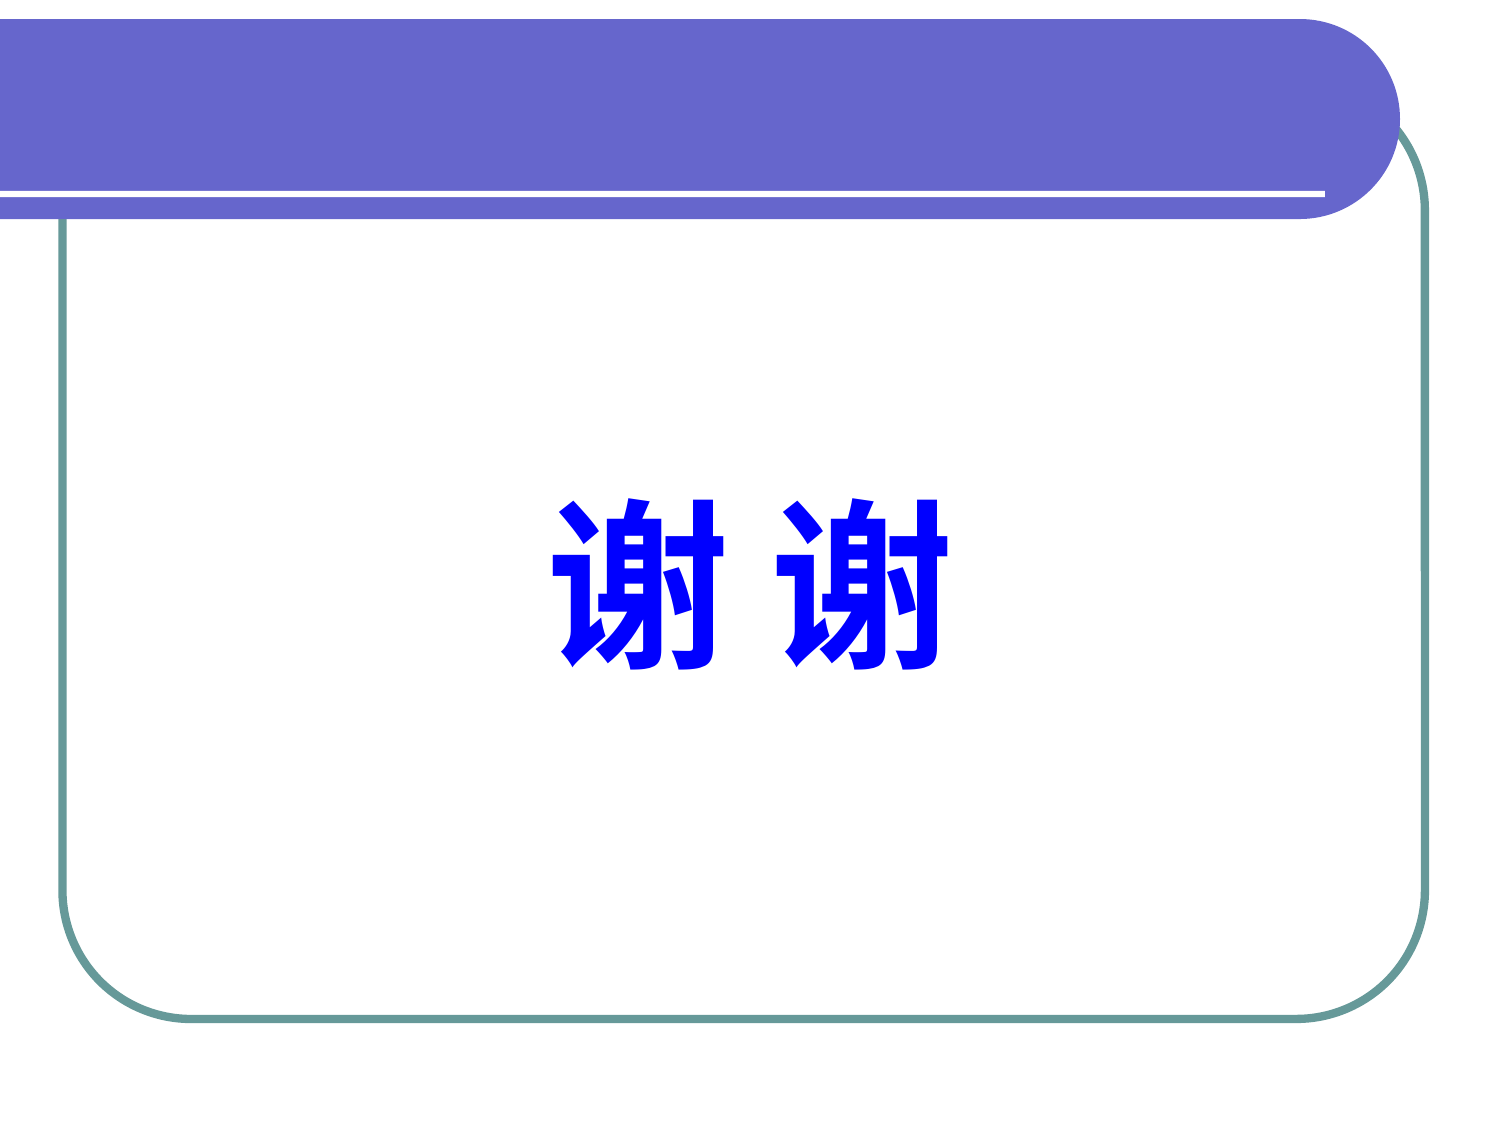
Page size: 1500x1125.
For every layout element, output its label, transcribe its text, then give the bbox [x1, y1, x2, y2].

text_box 谢 谢 [531, 464, 970, 699]
